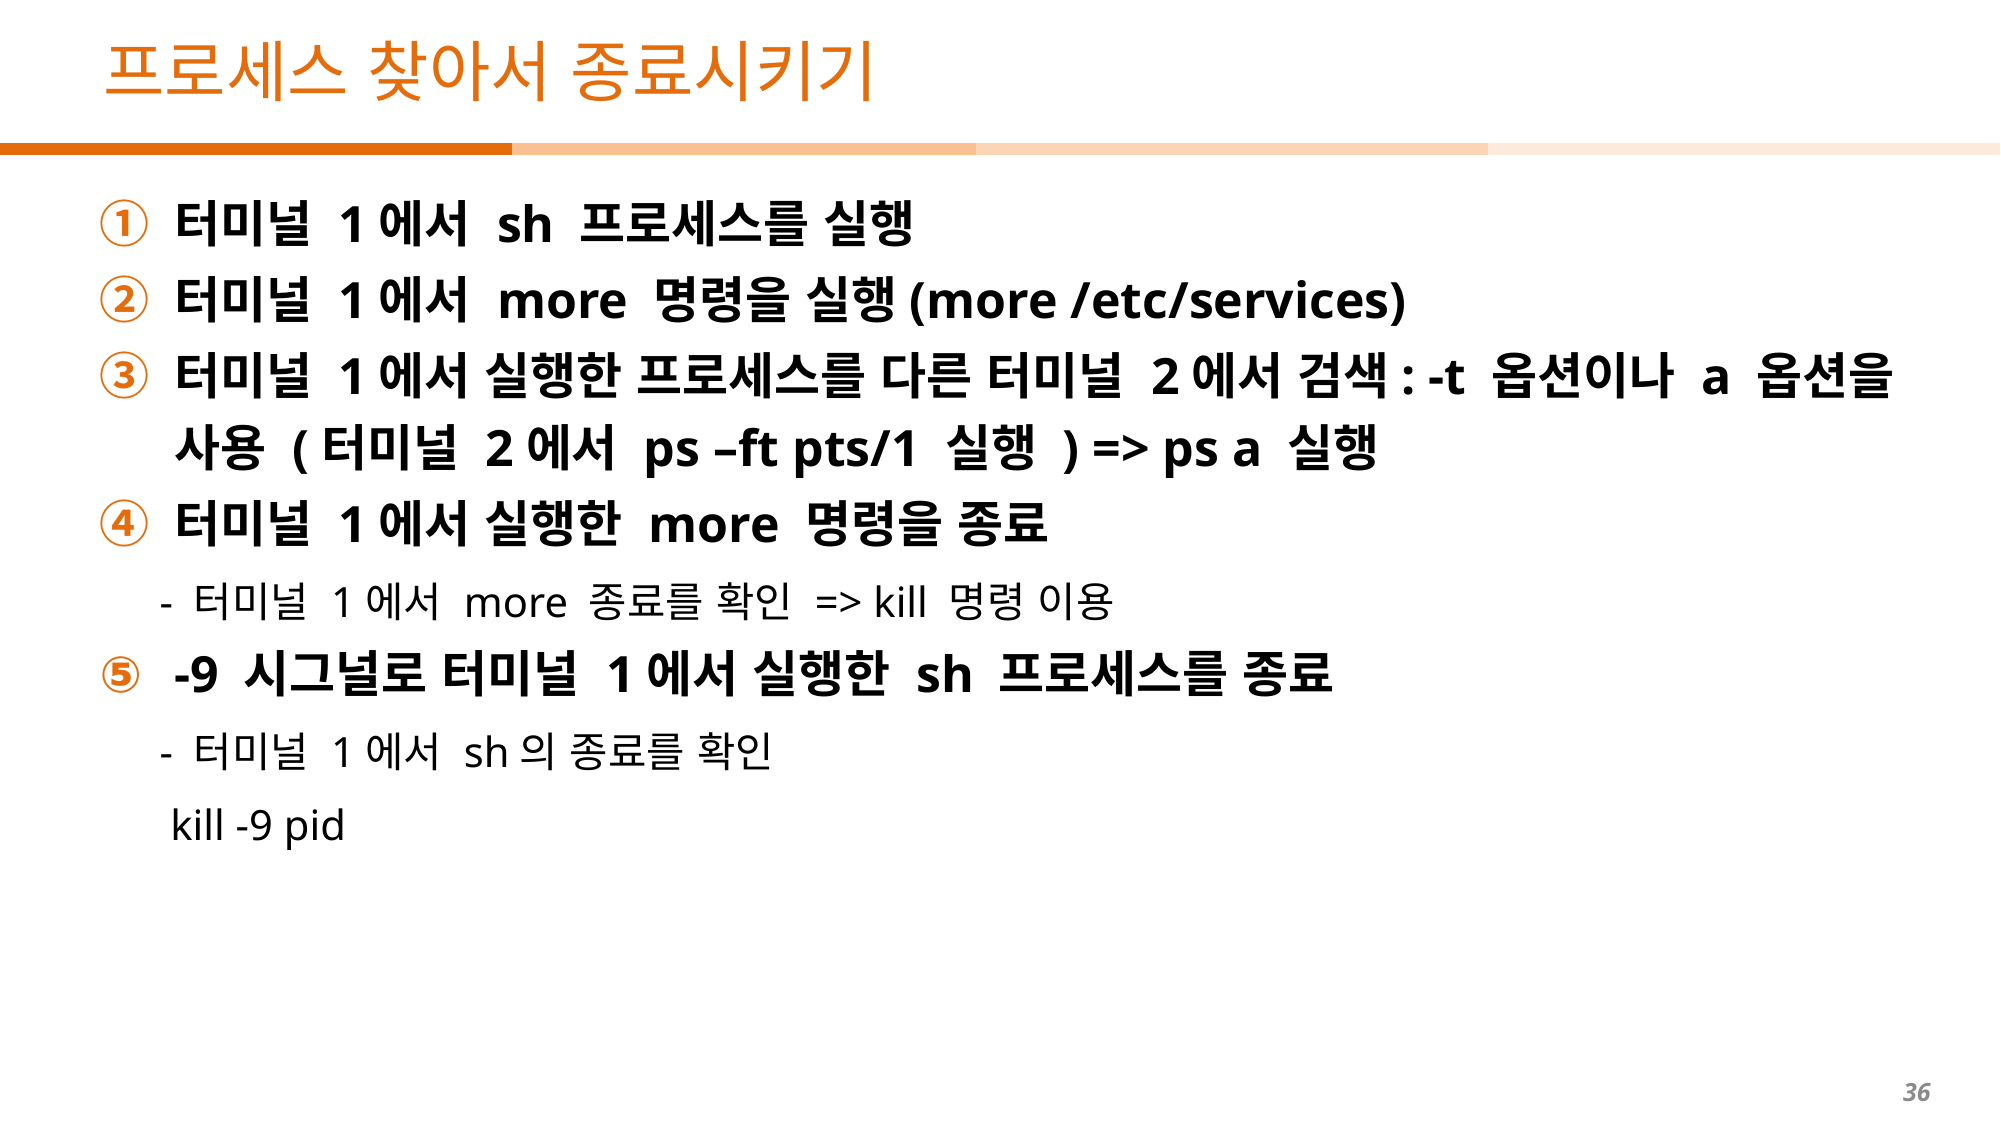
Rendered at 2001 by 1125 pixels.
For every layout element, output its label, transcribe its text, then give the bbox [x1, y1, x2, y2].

list 터미널 1에서 sh 프로세스를 실행 터미널 1에서 more 명령을 실행(more /etc/services) 터미널 1에서 실행한 프로세스를 다른 터미널 2에서 검색: -t 옵션이나 a 옵션을 사용 (터미널 2에서 ps –ft pts/1 실행 ) => ps a 실행 터미널 1에서 실행한 more 명령을 종료 - 터미널 1에서 more 종료를 확인 => kill 명령 이용 -9 시그널로 터미널 1에서 실행한 sh 프로세스를 종료 - 터미널 1에서 sh의 종료를 확인 kill -9 pid [84, 172, 1916, 1079]
title 프로세스 찾아서 종료시키기 [88, 18, 1920, 122]
